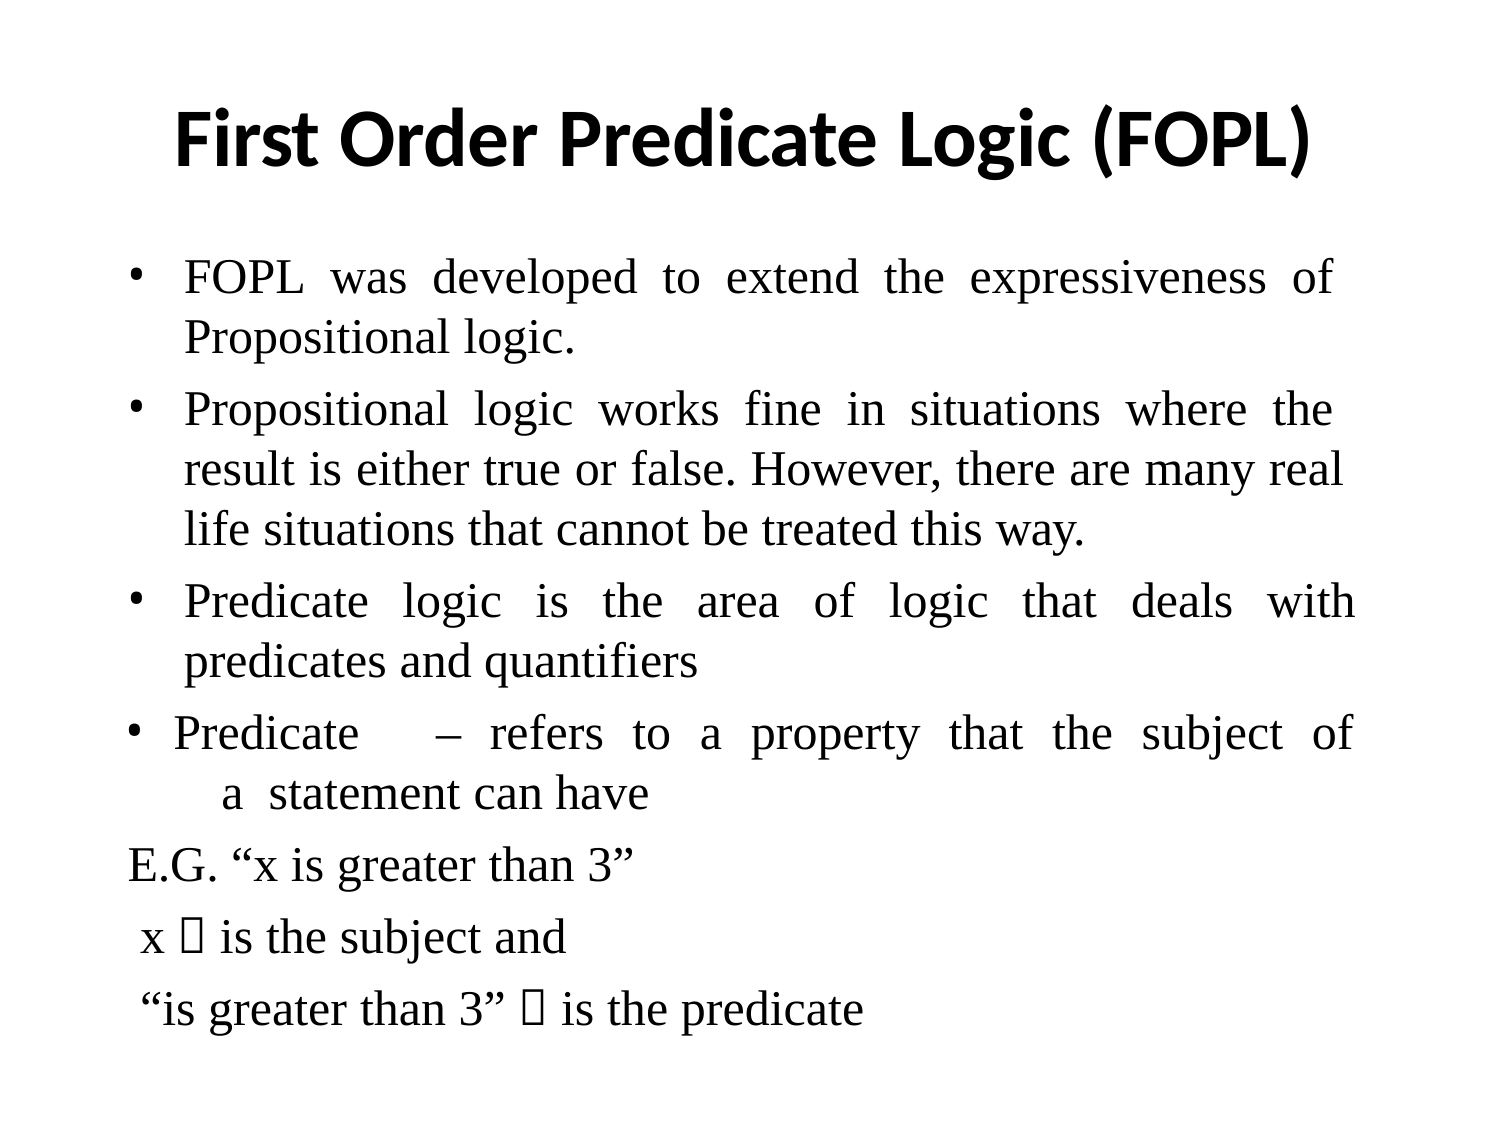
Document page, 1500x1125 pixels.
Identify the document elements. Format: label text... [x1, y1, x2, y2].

text_box FOPL was developed to extend the expressiveness of Propositional logic. Propositional logic works fine in situations where the result is either true or false. However, there are many real life situations that cannot be treated this way. Predicate logic is the area of logic that deals with predicates and quantifiers Predicate – refers to a property that the subject of a statement can have E.G. “x is greater than 3” x  is the subject and “is greater than 3”  is the predicate [125, 241, 1359, 1036]
title First Order Predicate Logic (FOPL) [172, 81, 1328, 241]
